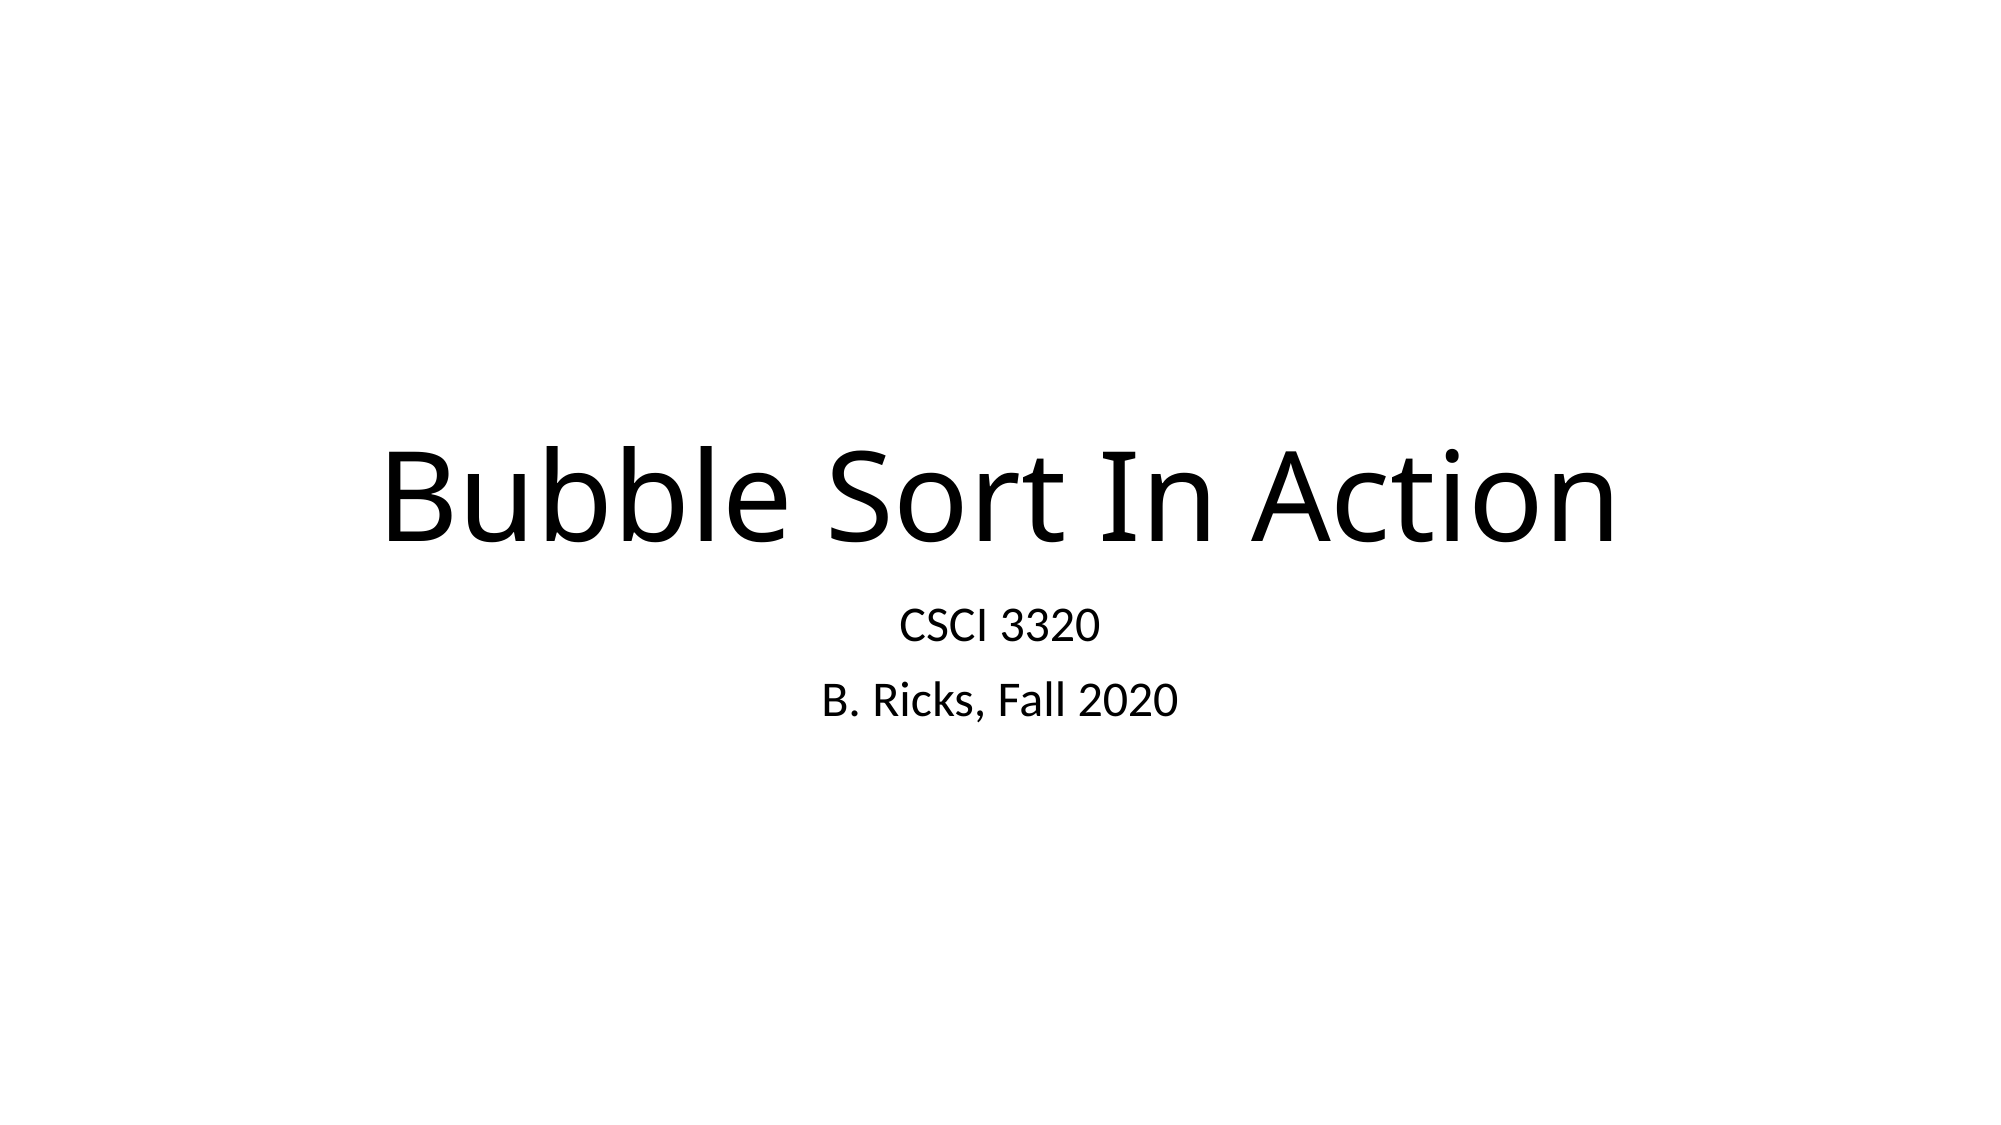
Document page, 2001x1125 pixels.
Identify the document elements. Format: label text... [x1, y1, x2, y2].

subtitle CSCI 3320 B. Ricks, Fall 2020 [249, 590, 1750, 863]
title Bubble Sort In Action [249, 184, 1750, 576]
